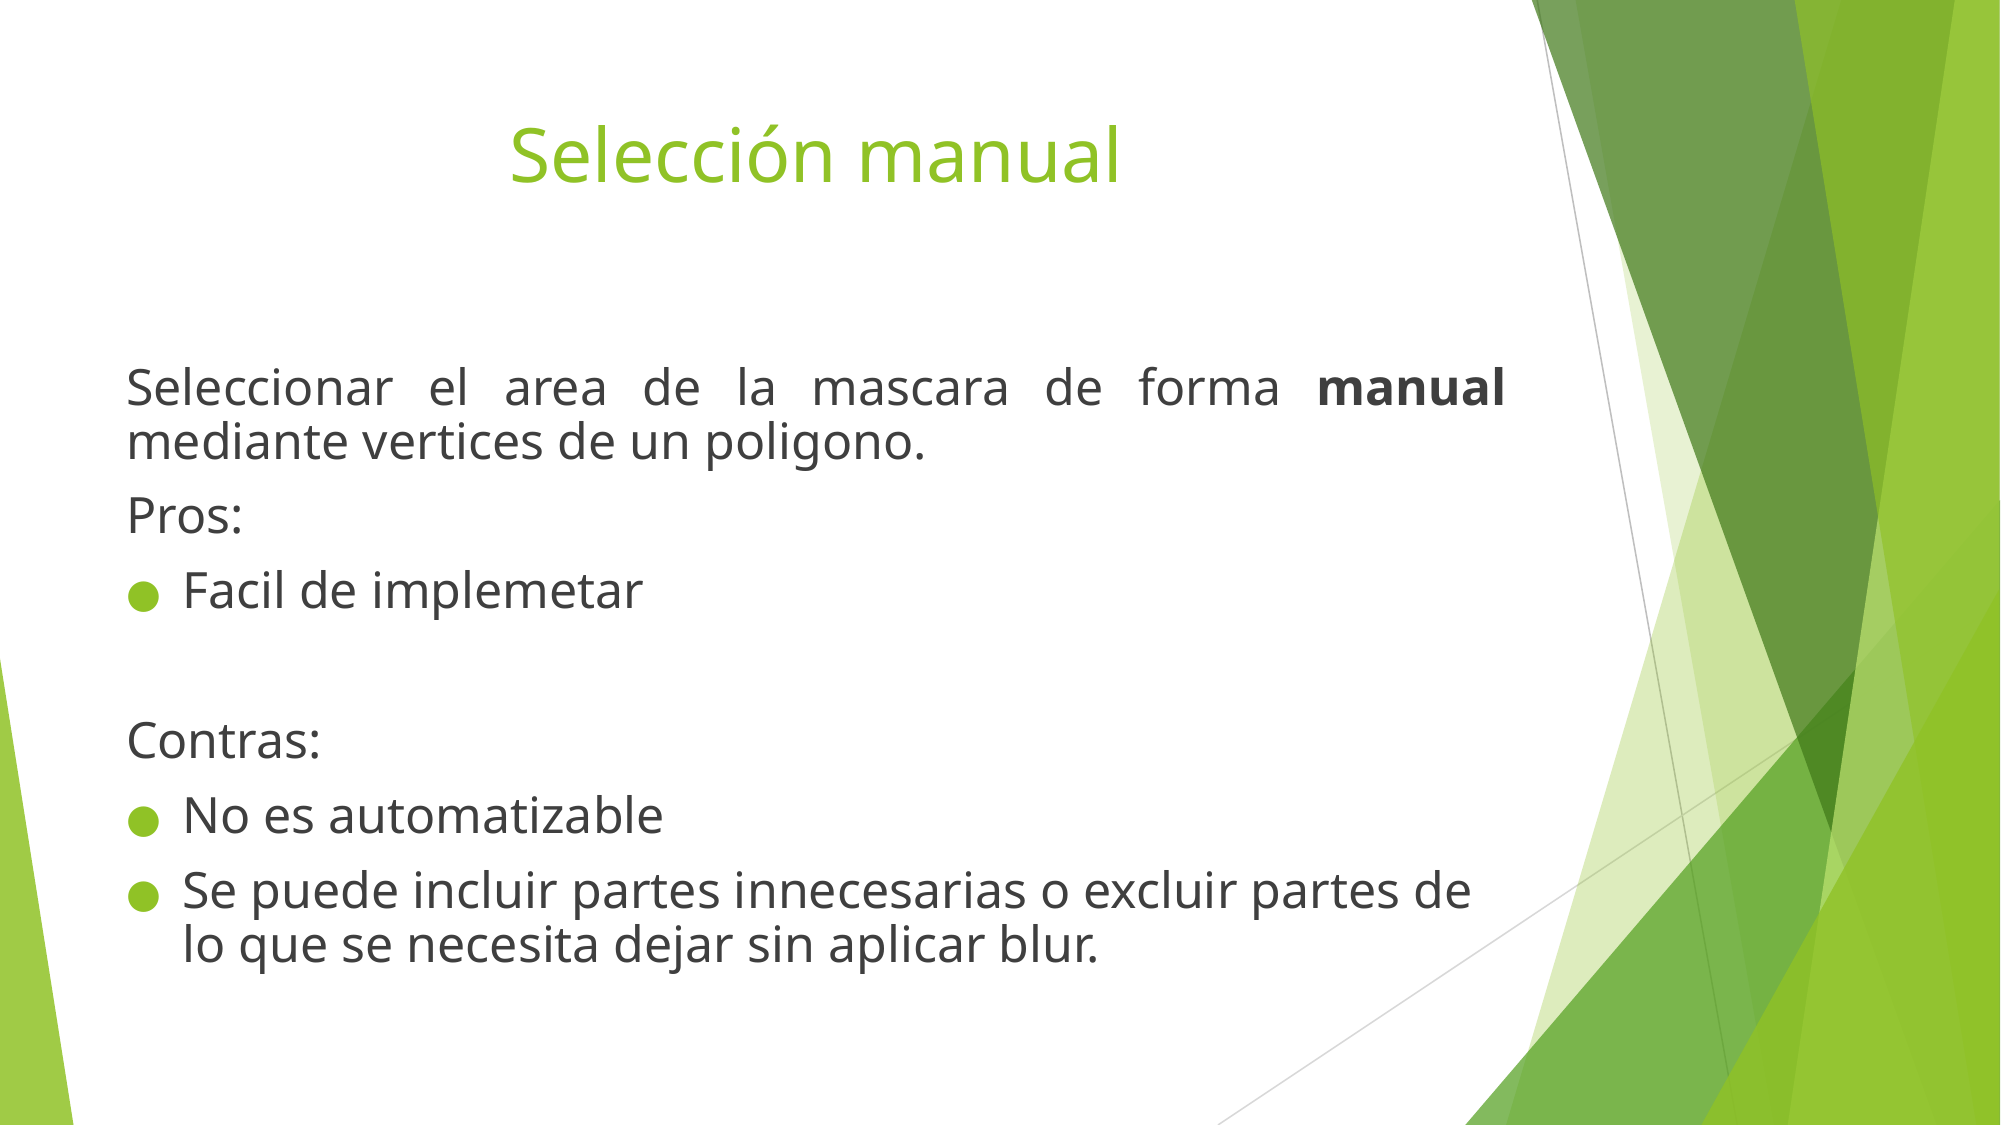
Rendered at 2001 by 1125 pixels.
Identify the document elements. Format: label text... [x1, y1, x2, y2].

title Selección manual [111, 99, 1522, 222]
list Seleccionar el area de la mascara de forma manual mediante vertices de un poligono. Pros: Facil de implemetar Contras: No es automatizable Se puede incluir partes innecesarias o excluir partes de lo que se necesita dejar sin aplicar blur. [111, 354, 1522, 992]
